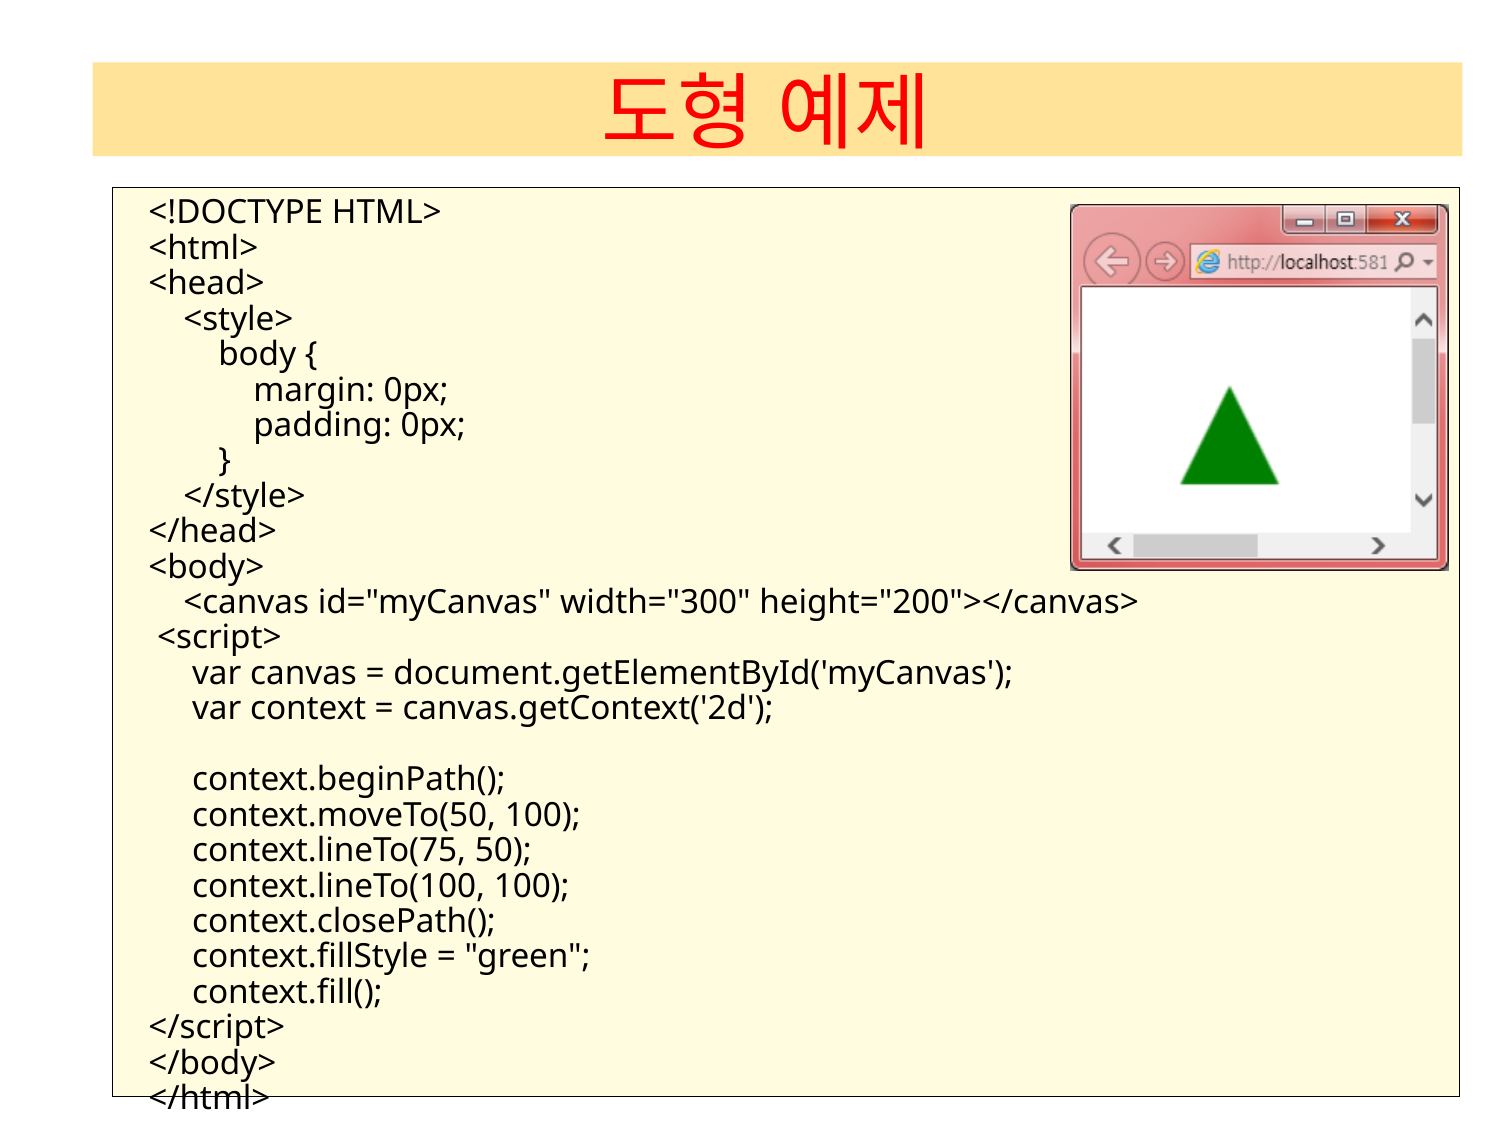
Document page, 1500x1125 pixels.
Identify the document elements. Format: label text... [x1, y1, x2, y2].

text_box <!DOCTYPE HTML> <html> <head> <style> body { margin: 0px; padding: 0px; } </style> </head> <body> <canvas id="myCanvas" width="300" height="200"></canvas> <script> var canvas = document.getElementById('myCanvas'); var context = canvas.getContext('2d'); context.beginPath(); context.moveTo(50, 100); context.lineTo(75, 50); context.lineTo(100, 100); context.closePath(); context.fillStyle = "green"; context.fill(); </script> </body> </html> [112, 187, 1460, 1097]
title 도형 예제 [92, 62, 1463, 157]
picture [1069, 203, 1449, 571]
